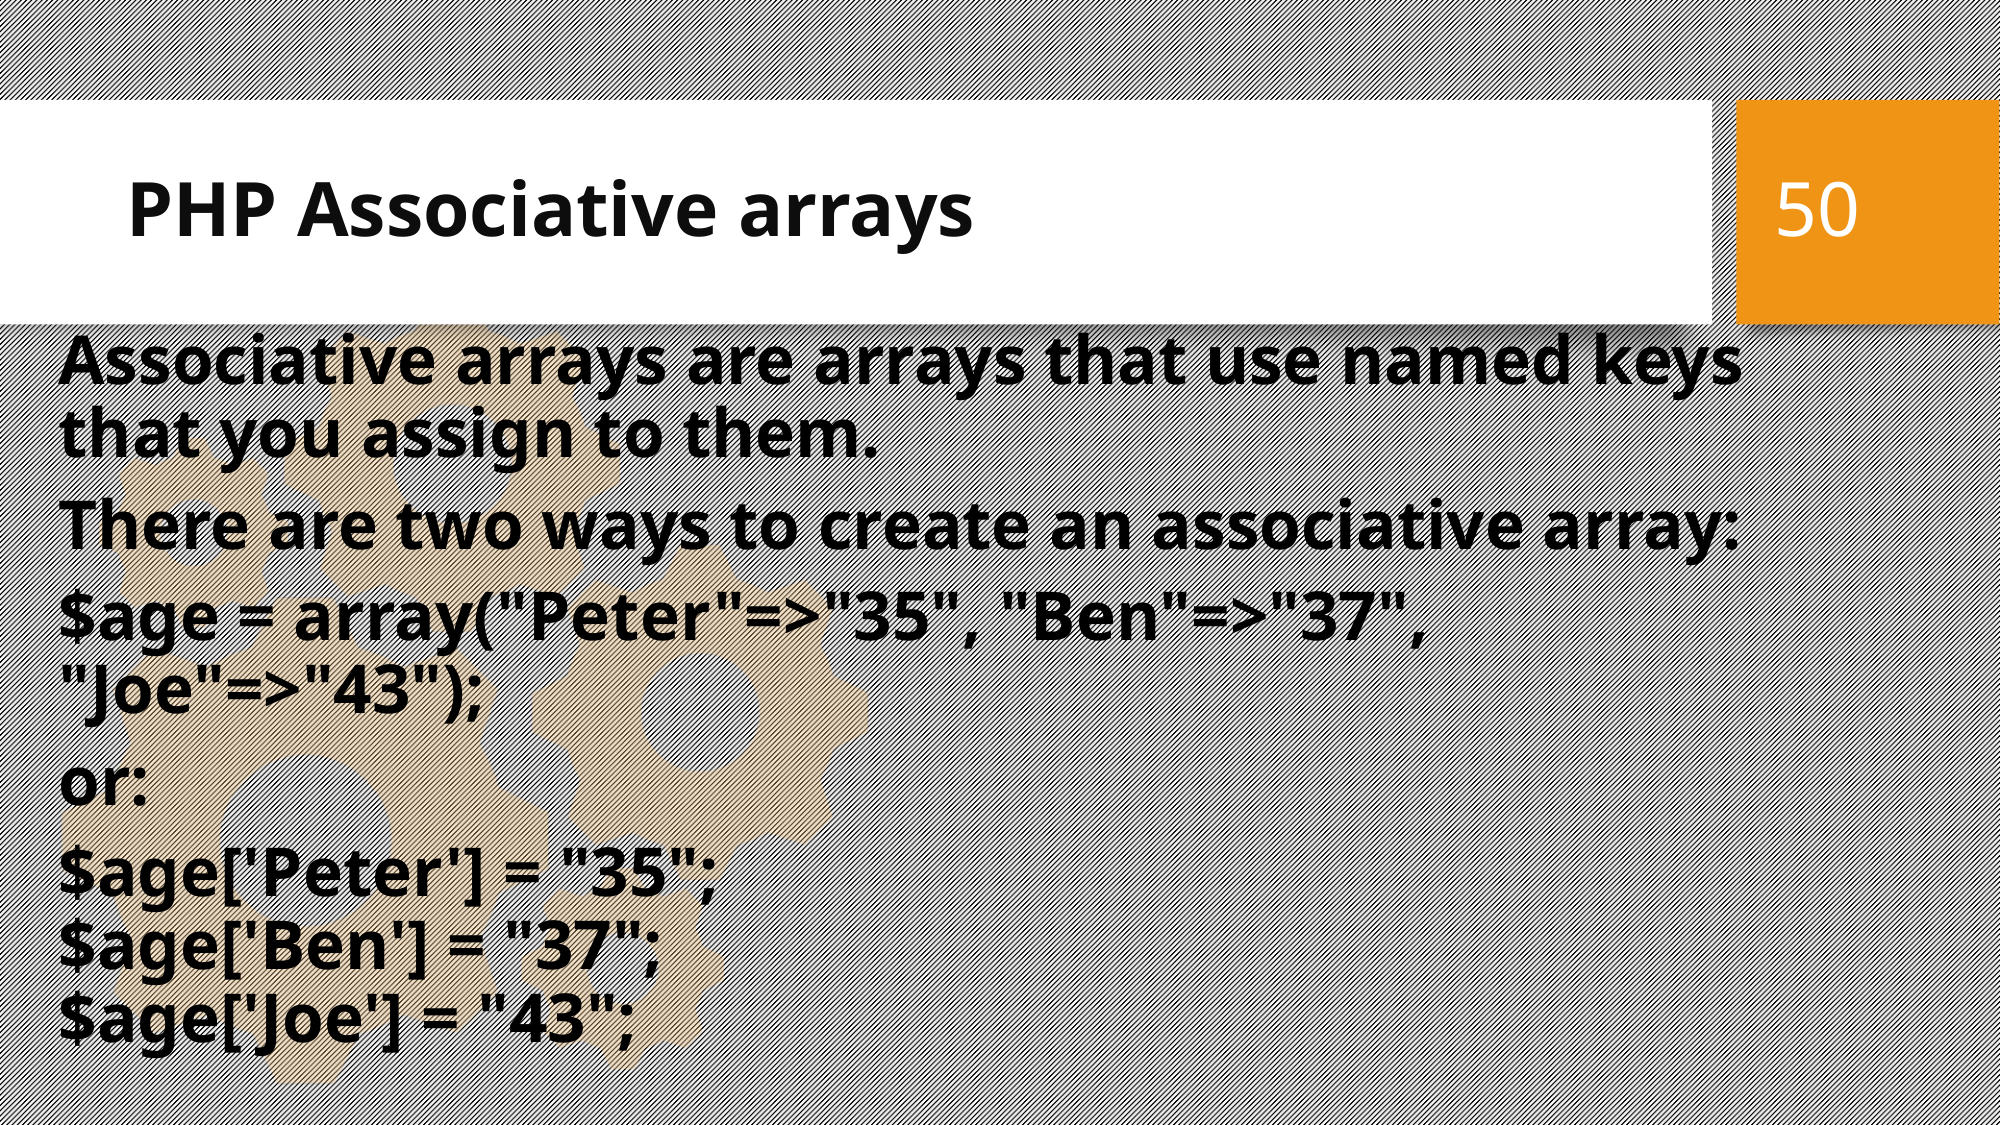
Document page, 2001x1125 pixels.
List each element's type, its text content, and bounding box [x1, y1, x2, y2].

picture [0, 0, 2000, 315]
picture [0, 325, 2000, 1125]
text_box Associative arrays are arrays that use named keys that you assign to them. There are two ways to create an associative array: $age = array("Peter"=>"35", "Ben"=>"37", "Joe"=>"43"); or: $age['Peter'] = "35"; $age['Ben'] = "37"; $age['Joe'] = "43"; [43, 315, 1831, 1069]
text_box 50 [1760, 123, 1950, 303]
text_box PHP Associative arrays [111, 123, 1689, 301]
